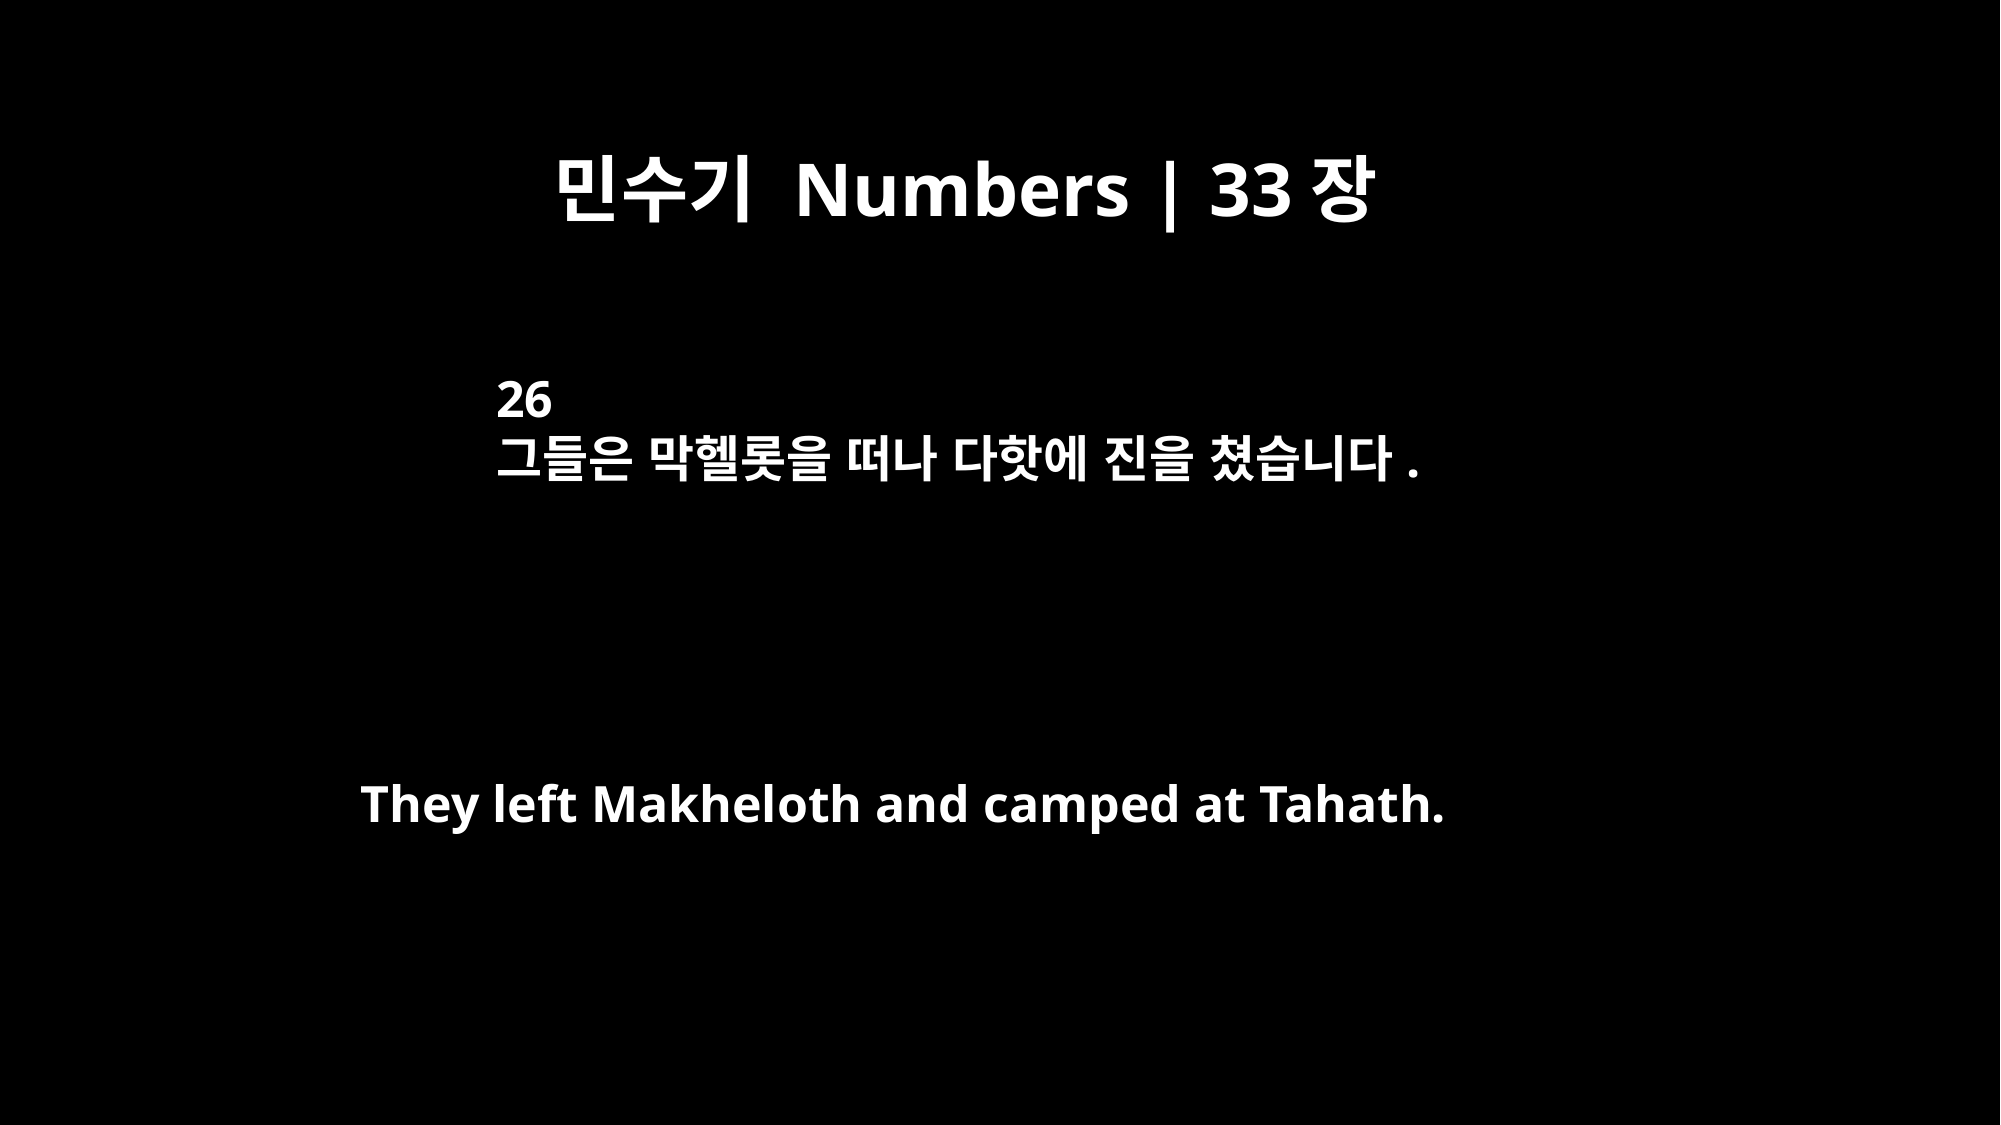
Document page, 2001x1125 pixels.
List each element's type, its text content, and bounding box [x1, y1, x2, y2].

text_box 민수기 Numbers | 33장 [538, 136, 1393, 239]
text_box They left Makheloth and camped at Tahath. [346, 764, 1462, 840]
text_box 26 그들은 막헬롯을 떠나 다핫에 진을 쳤습니다. [481, 359, 1436, 495]
